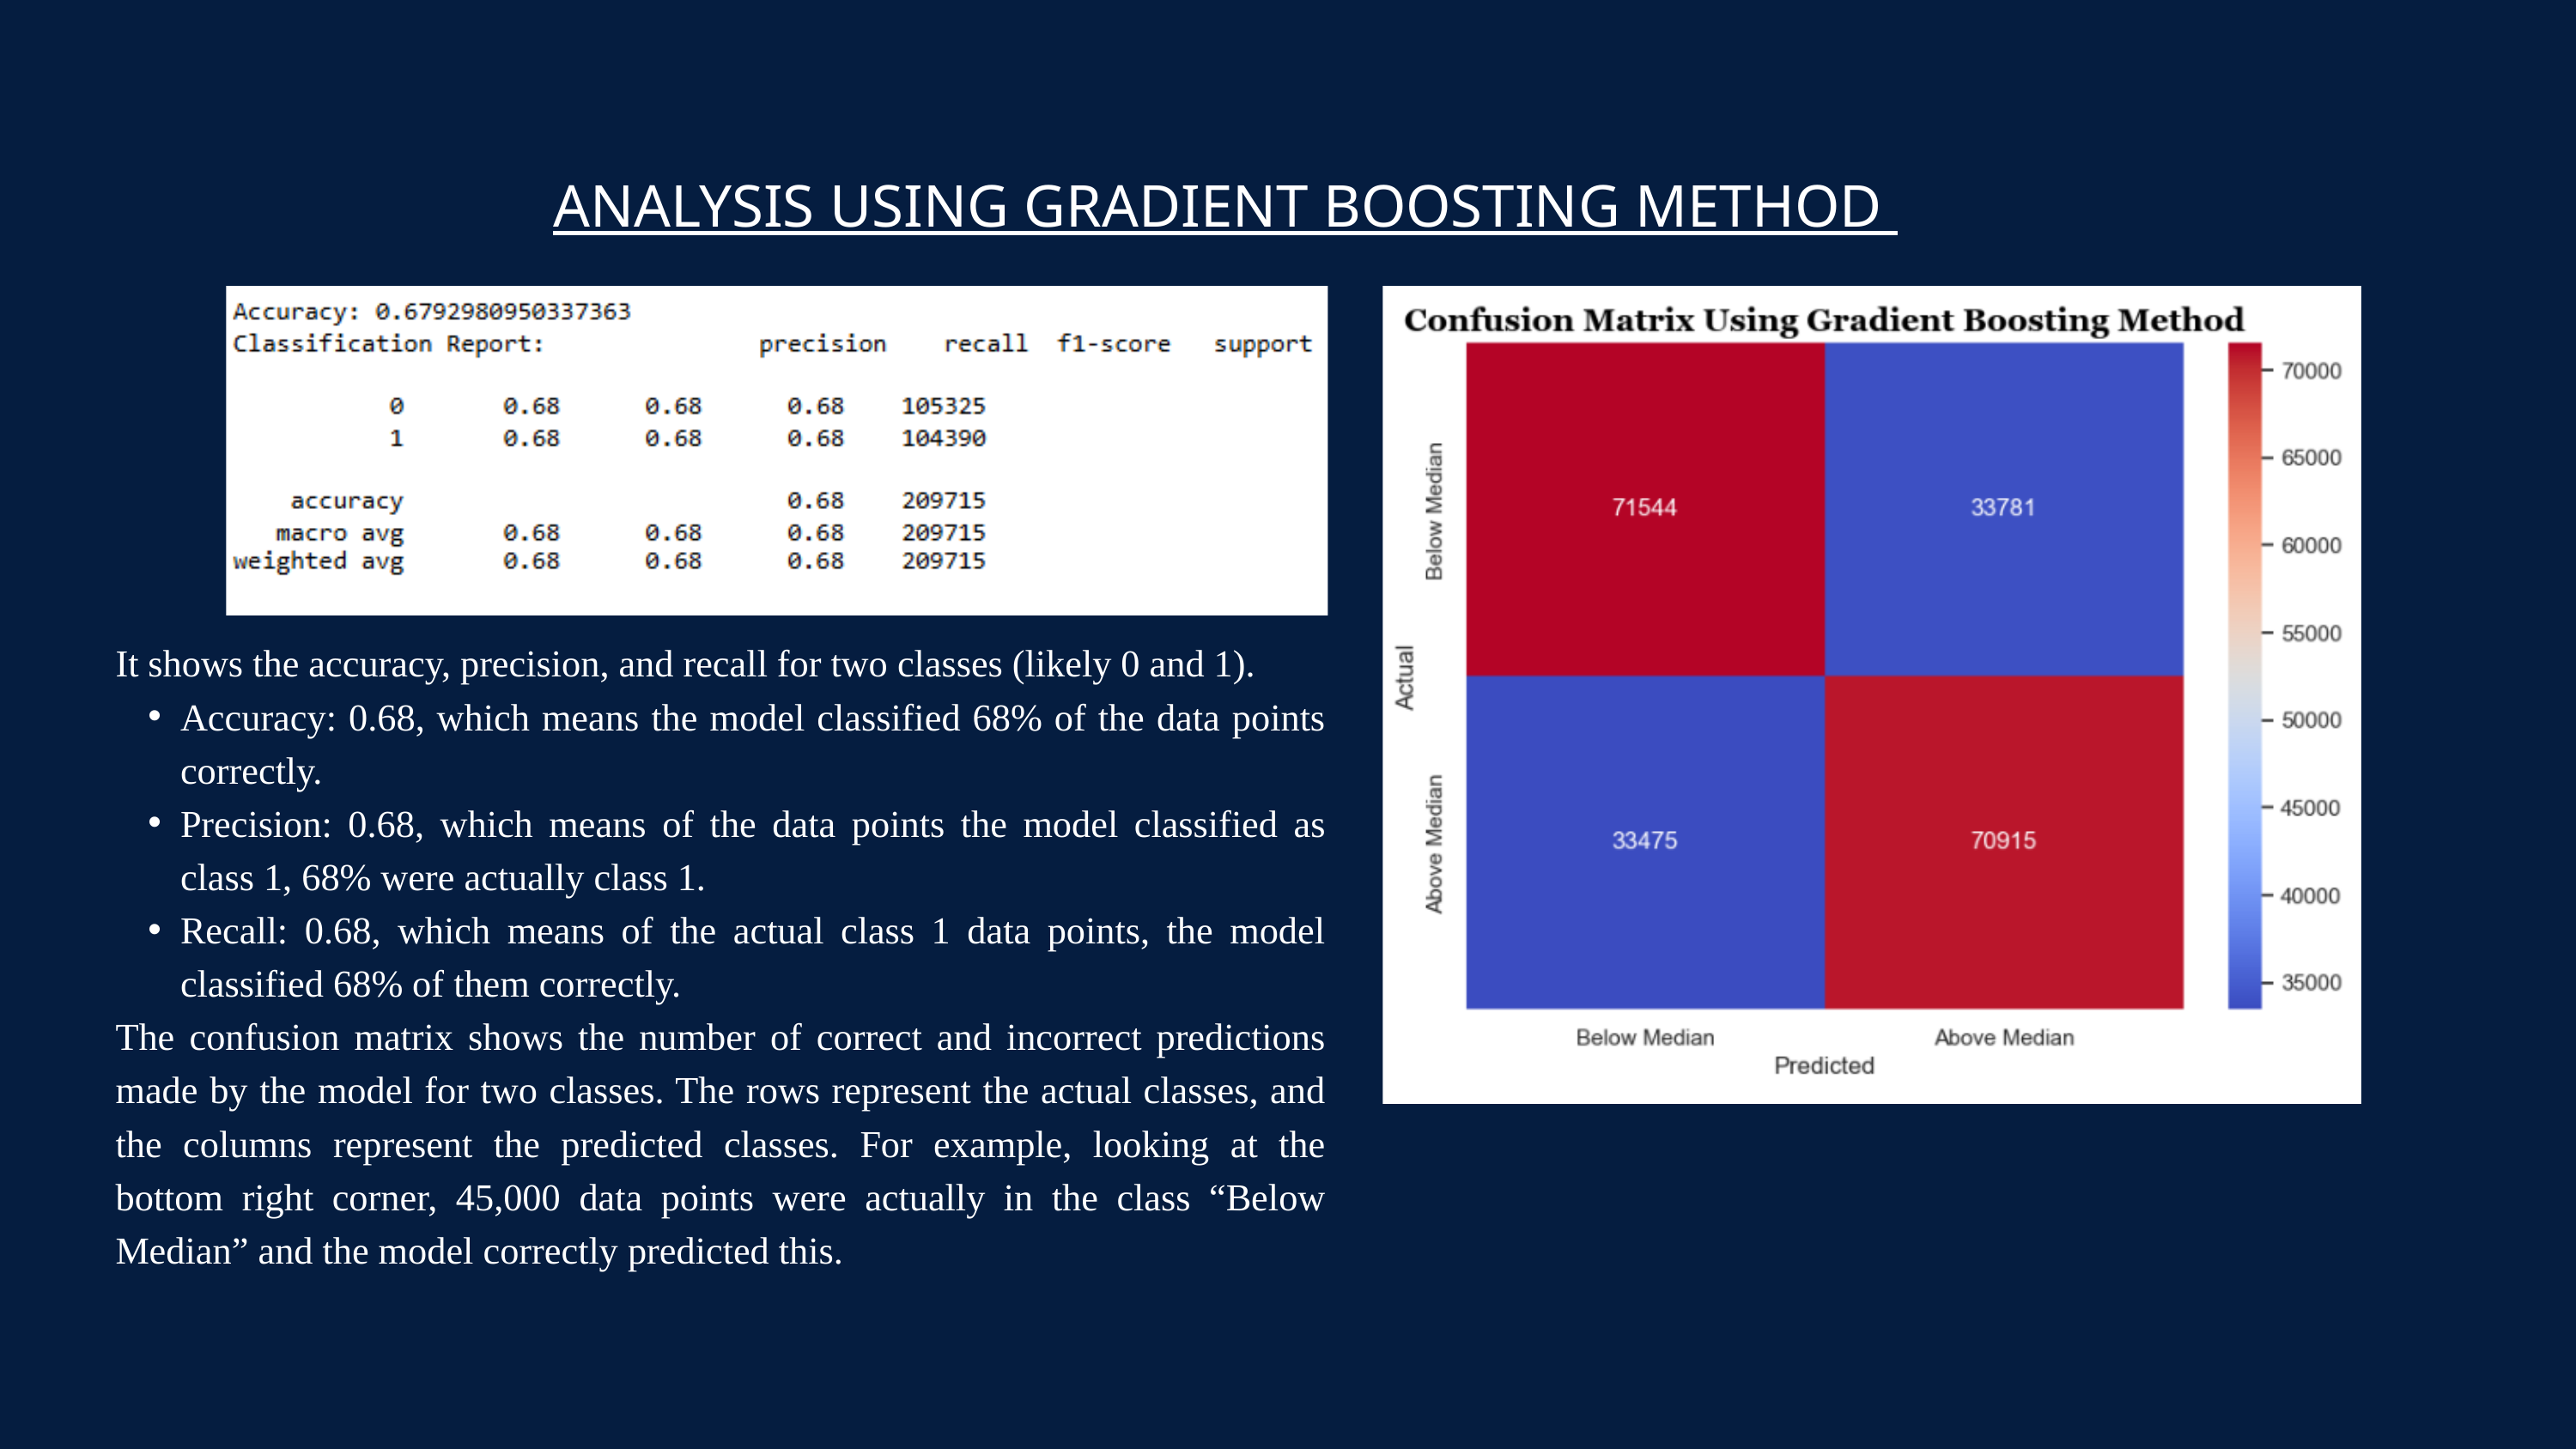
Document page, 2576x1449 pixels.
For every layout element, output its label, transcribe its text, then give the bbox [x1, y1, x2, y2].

text_box ANALYSIS USING GRADIENT BOOSTING METHOD [485, 167, 1966, 239]
text_box It shows the accuracy, precision, and recall for two classes (likely 0 and 1). Accuracy: 0.68, which means the model classified 68% of the data points correctly. Precision: 0.68, which means of the data points the model classified as class 1, 68% were actually class 1. Recall: 0.68, which means of the actual class 1 data points, the model classified 68% of them correctly. The confusion matrix shows the number of correct and incorrect predictions made by the model for two classes. The rows represent the actual classes, and the columns represent the predicted classes. For example, looking at the bottom right corner, 45,000 data points were actually in the class “Below Median” and the model correctly predicted this. [115, 631, 1328, 1355]
text_box [226, 286, 1328, 615]
text_box [1382, 286, 2361, 1104]
